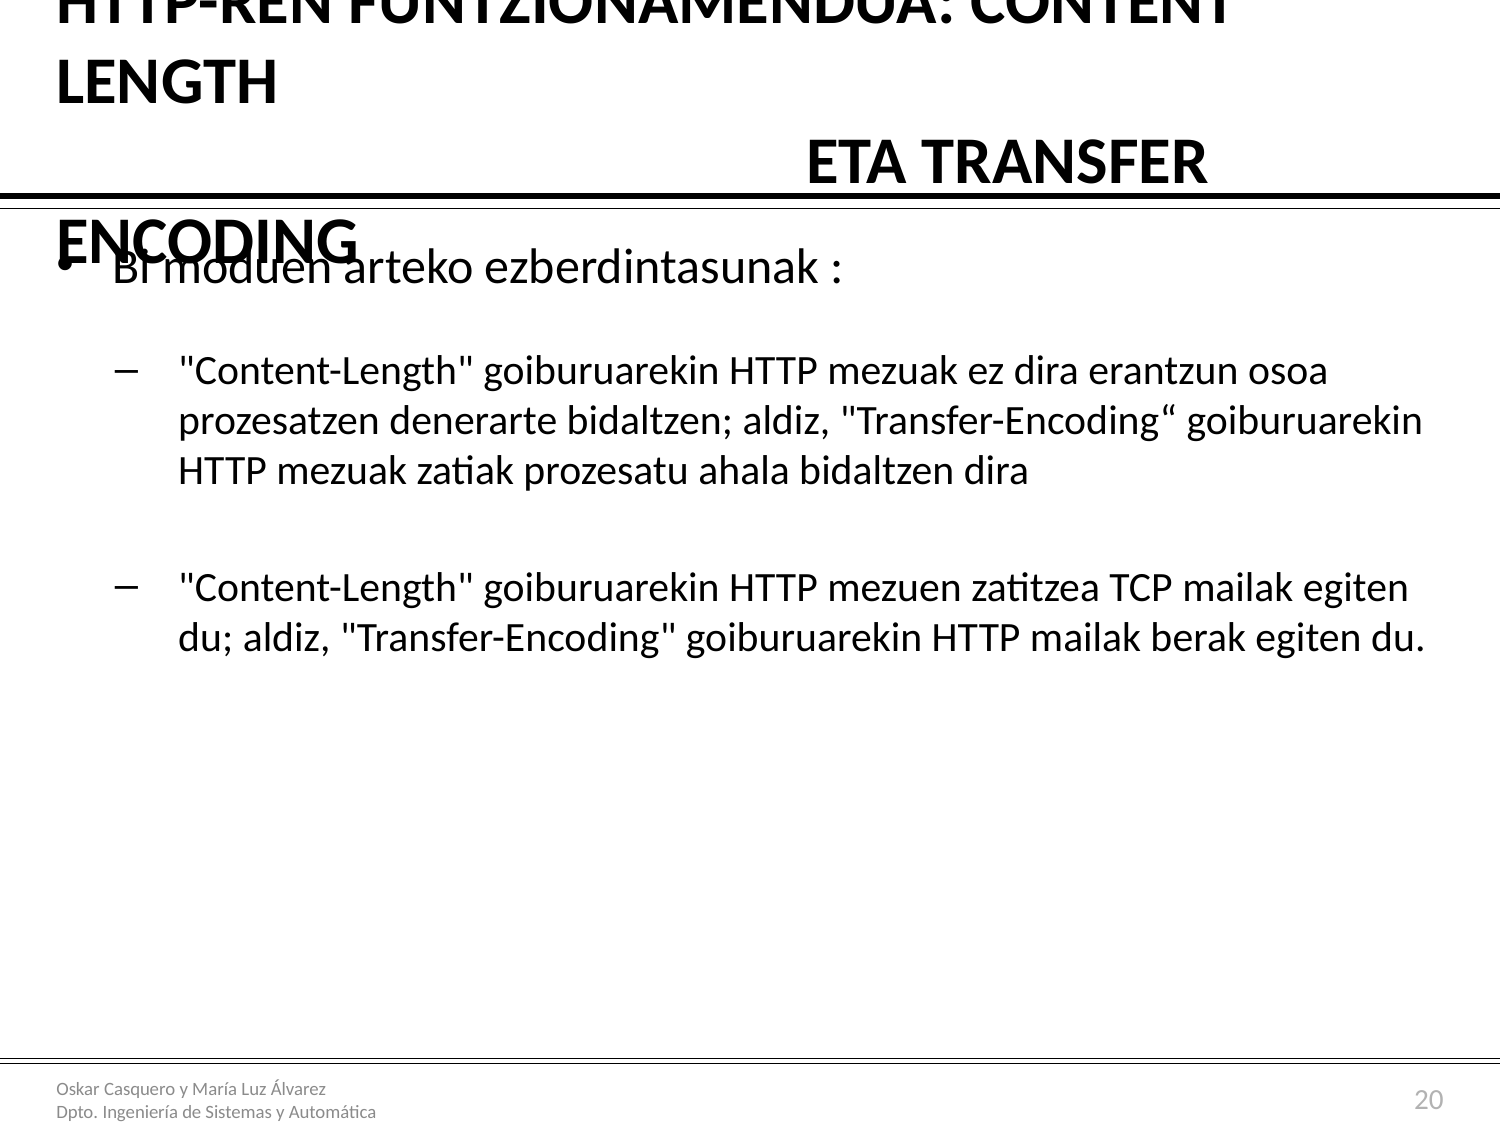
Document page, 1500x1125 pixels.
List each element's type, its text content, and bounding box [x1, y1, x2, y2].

title HTTP-ren funtzionamendua: content length eta transfer encoding [41, 42, 1459, 191]
slide_number 20 [1340, 1077, 1459, 1119]
list Bi moduen arteko ezberdintasunak : "Content-Length" goiburuarekin HTTP mezuak ez dira erantzun osoa prozesatzen denerarte bidaltzen; aldiz, "Transfer-Encoding“ goiburuarekin HTTP mezuak zatiak prozesatu ahala bidaltzen dira "Content-Length" goiburuarekin HTTP mezuen zatitzea TCP mailak egiten du; aldiz, "Transfer-Encoding" goiburuarekin HTTP mailak berak egiten du. [41, 225, 1459, 1024]
